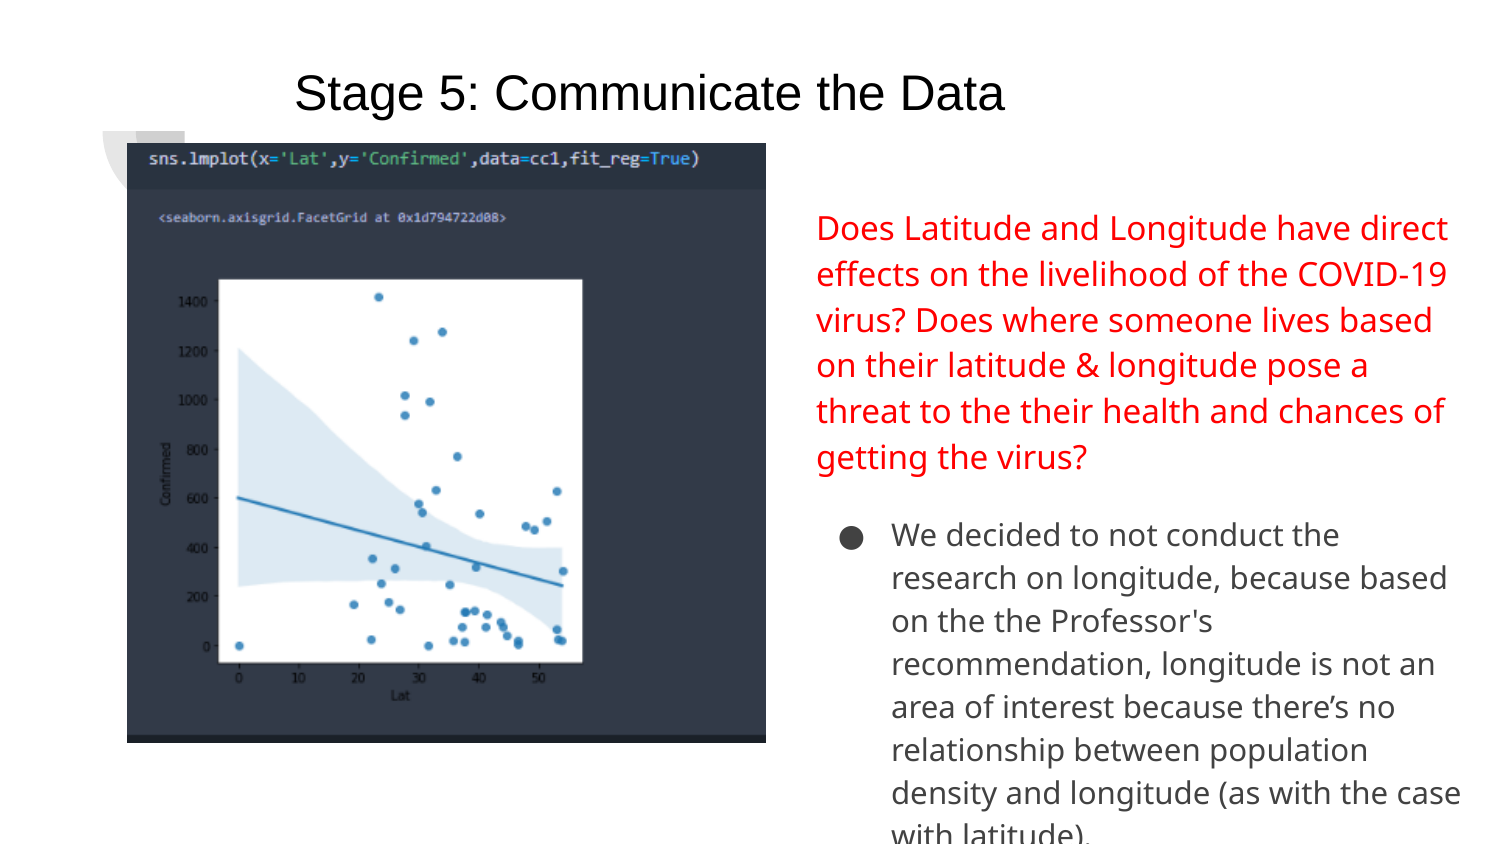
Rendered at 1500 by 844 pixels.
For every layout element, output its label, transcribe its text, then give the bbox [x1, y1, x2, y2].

title Stage 5: Communicate the Data [279, 21, 1028, 159]
text_box Does Latitude and Longitude have direct effects on the livelihood of the COVID-19 virus? Does where someone lives based on their latitude & longitude pose a threat to the their health and chances of getting the virus? We decided to not conduct the research on longitude, because based on the the Professor's recommendation, longitude is not an area of interest because there’s no relationship between population density and longitude (as with the case with latitude). [801, 186, 1487, 786]
picture [126, 142, 766, 744]
